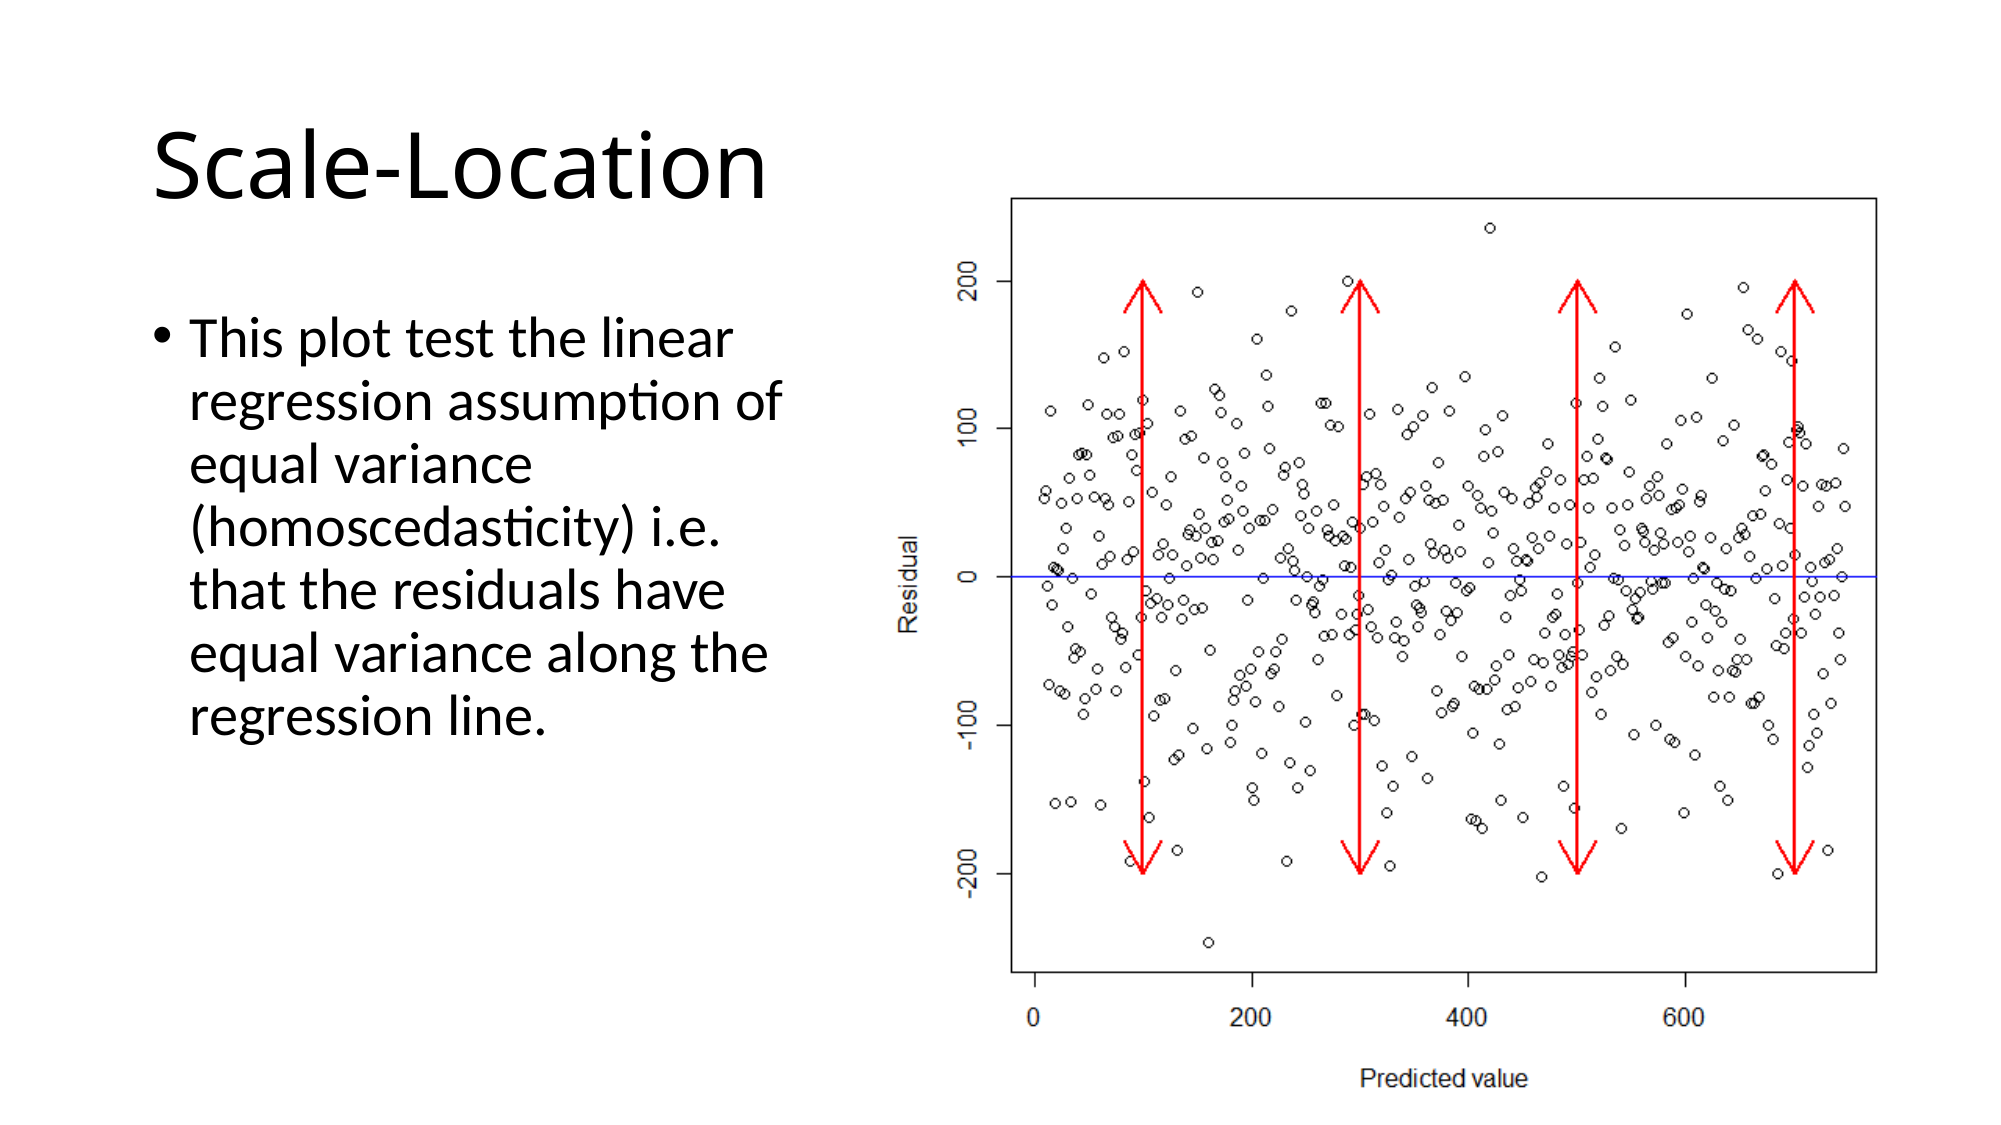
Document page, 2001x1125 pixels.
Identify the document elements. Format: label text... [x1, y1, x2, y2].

title Scale-Location [137, 59, 1863, 278]
picture [888, 76, 1940, 1125]
list This plot test the linear regression assumption of equal variance (homoscedasticity) i.e. that the residuals have equal variance along the regression line. [137, 299, 841, 1014]
